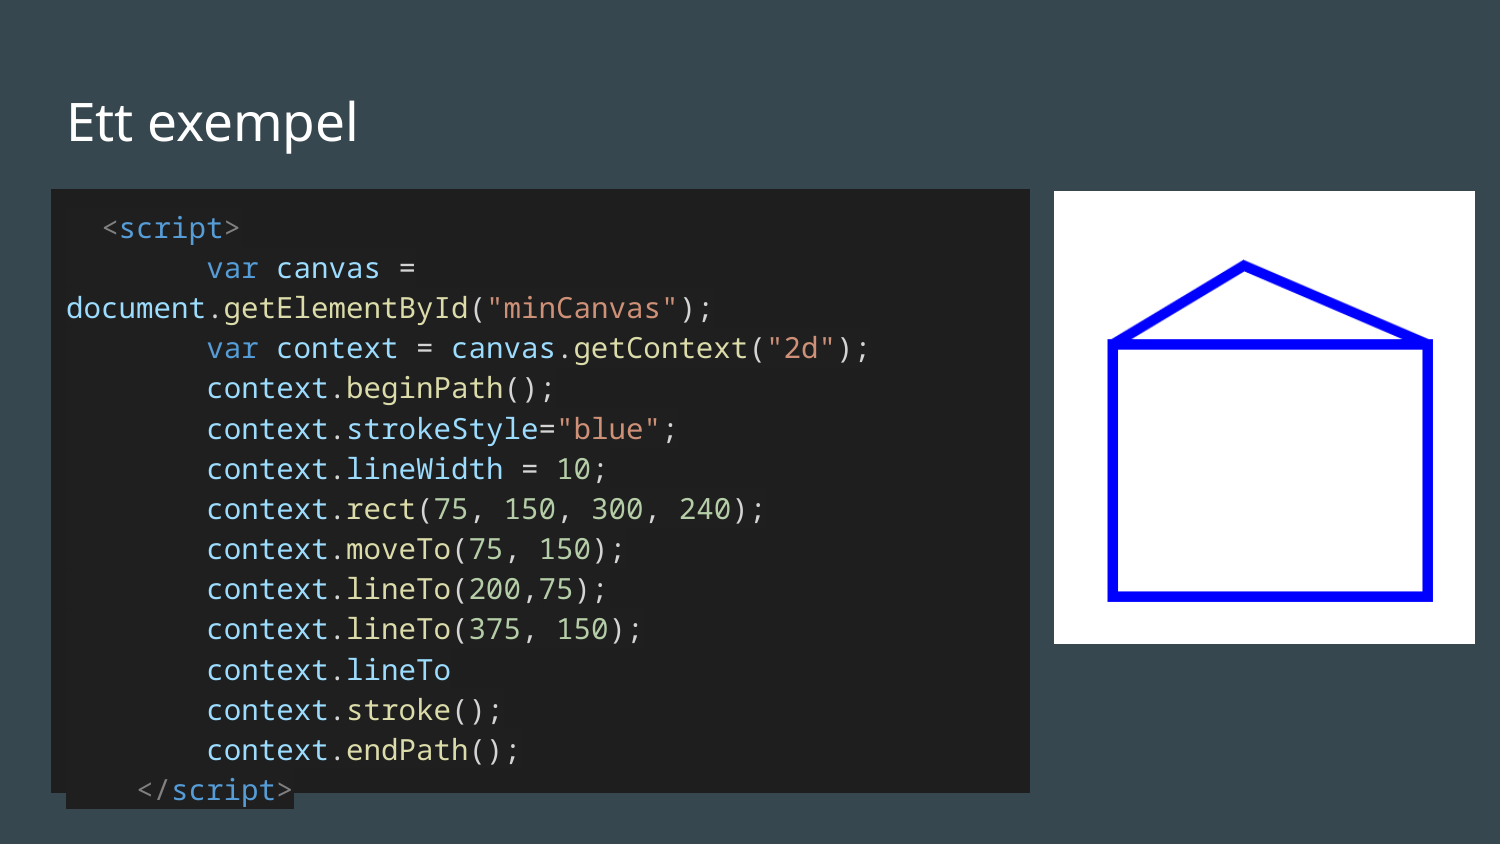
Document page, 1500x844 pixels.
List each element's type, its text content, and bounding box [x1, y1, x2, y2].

title Ett exempel [51, 72, 1449, 167]
picture [1054, 191, 1476, 644]
list <script> var canvas = document.getElementById("minCanvas"); var context = canvas.getContext("2d"); context.beginPath(); context.strokeStyle="blue"; context.lineWidth = 10; context.rect(75, 150, 300, 240); context.moveTo(75, 150); context.lineTo(200,75); context.lineTo(375, 150); context.lineTo context.stroke(); context.endPath(); </script> [51, 189, 1030, 793]
